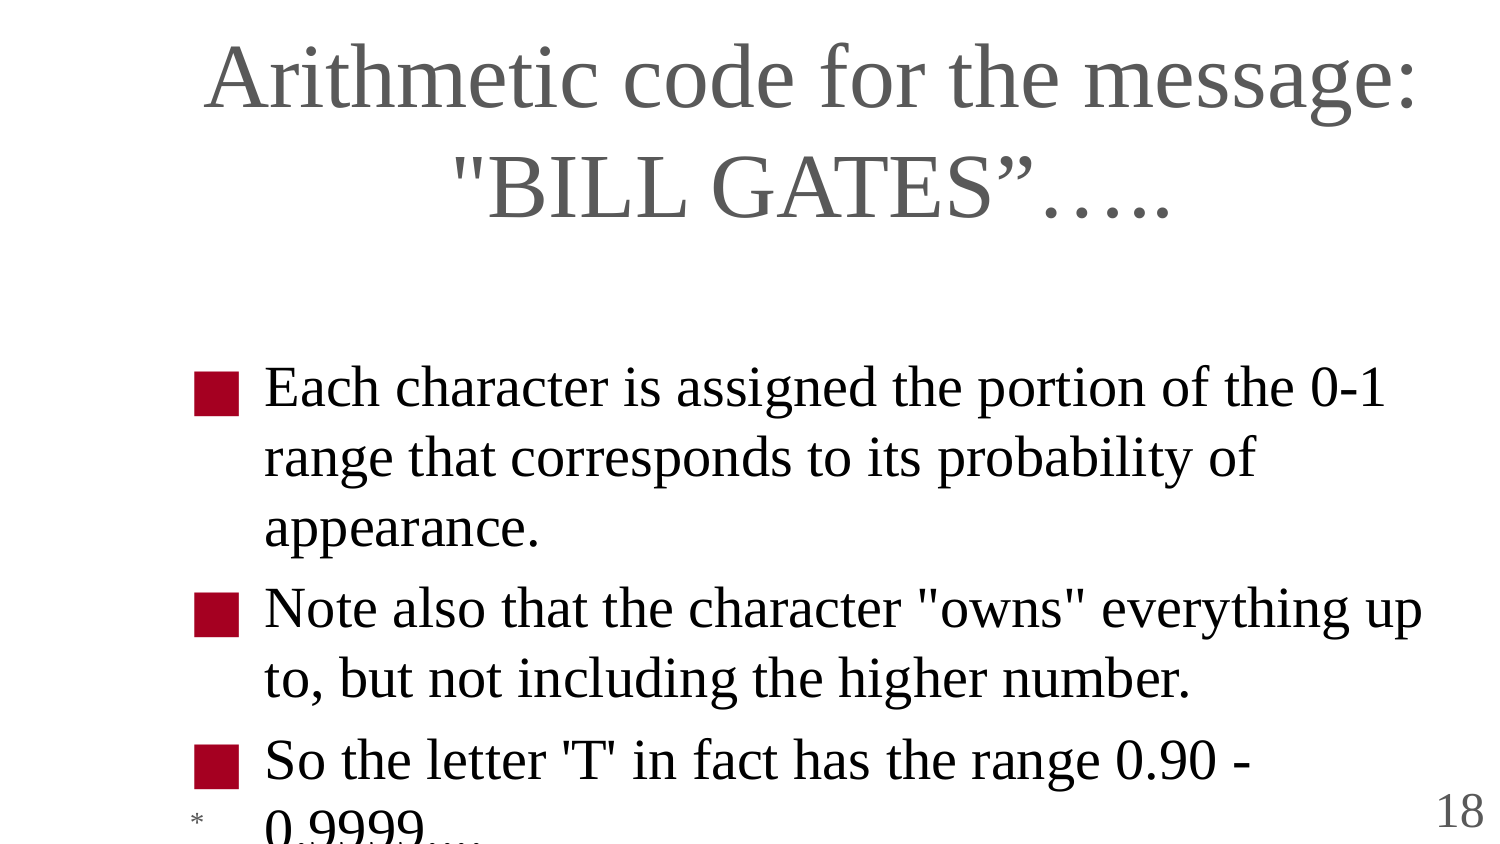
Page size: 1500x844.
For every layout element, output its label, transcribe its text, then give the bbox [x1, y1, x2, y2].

text_box * [174, 789, 488, 844]
title Arithmetic code for the message: "BILL GATES”….. [174, 103, 1450, 244]
list Each character is assigned the portion of the 0-1 range that corresponds to its probability of appearance. Note also that the character "owns" everything up to, but not including the higher number. So the letter 'T' in fact has the range 0.90 - 0.9999.... [174, 258, 1450, 765]
text_box 18 [1349, 789, 1500, 844]
